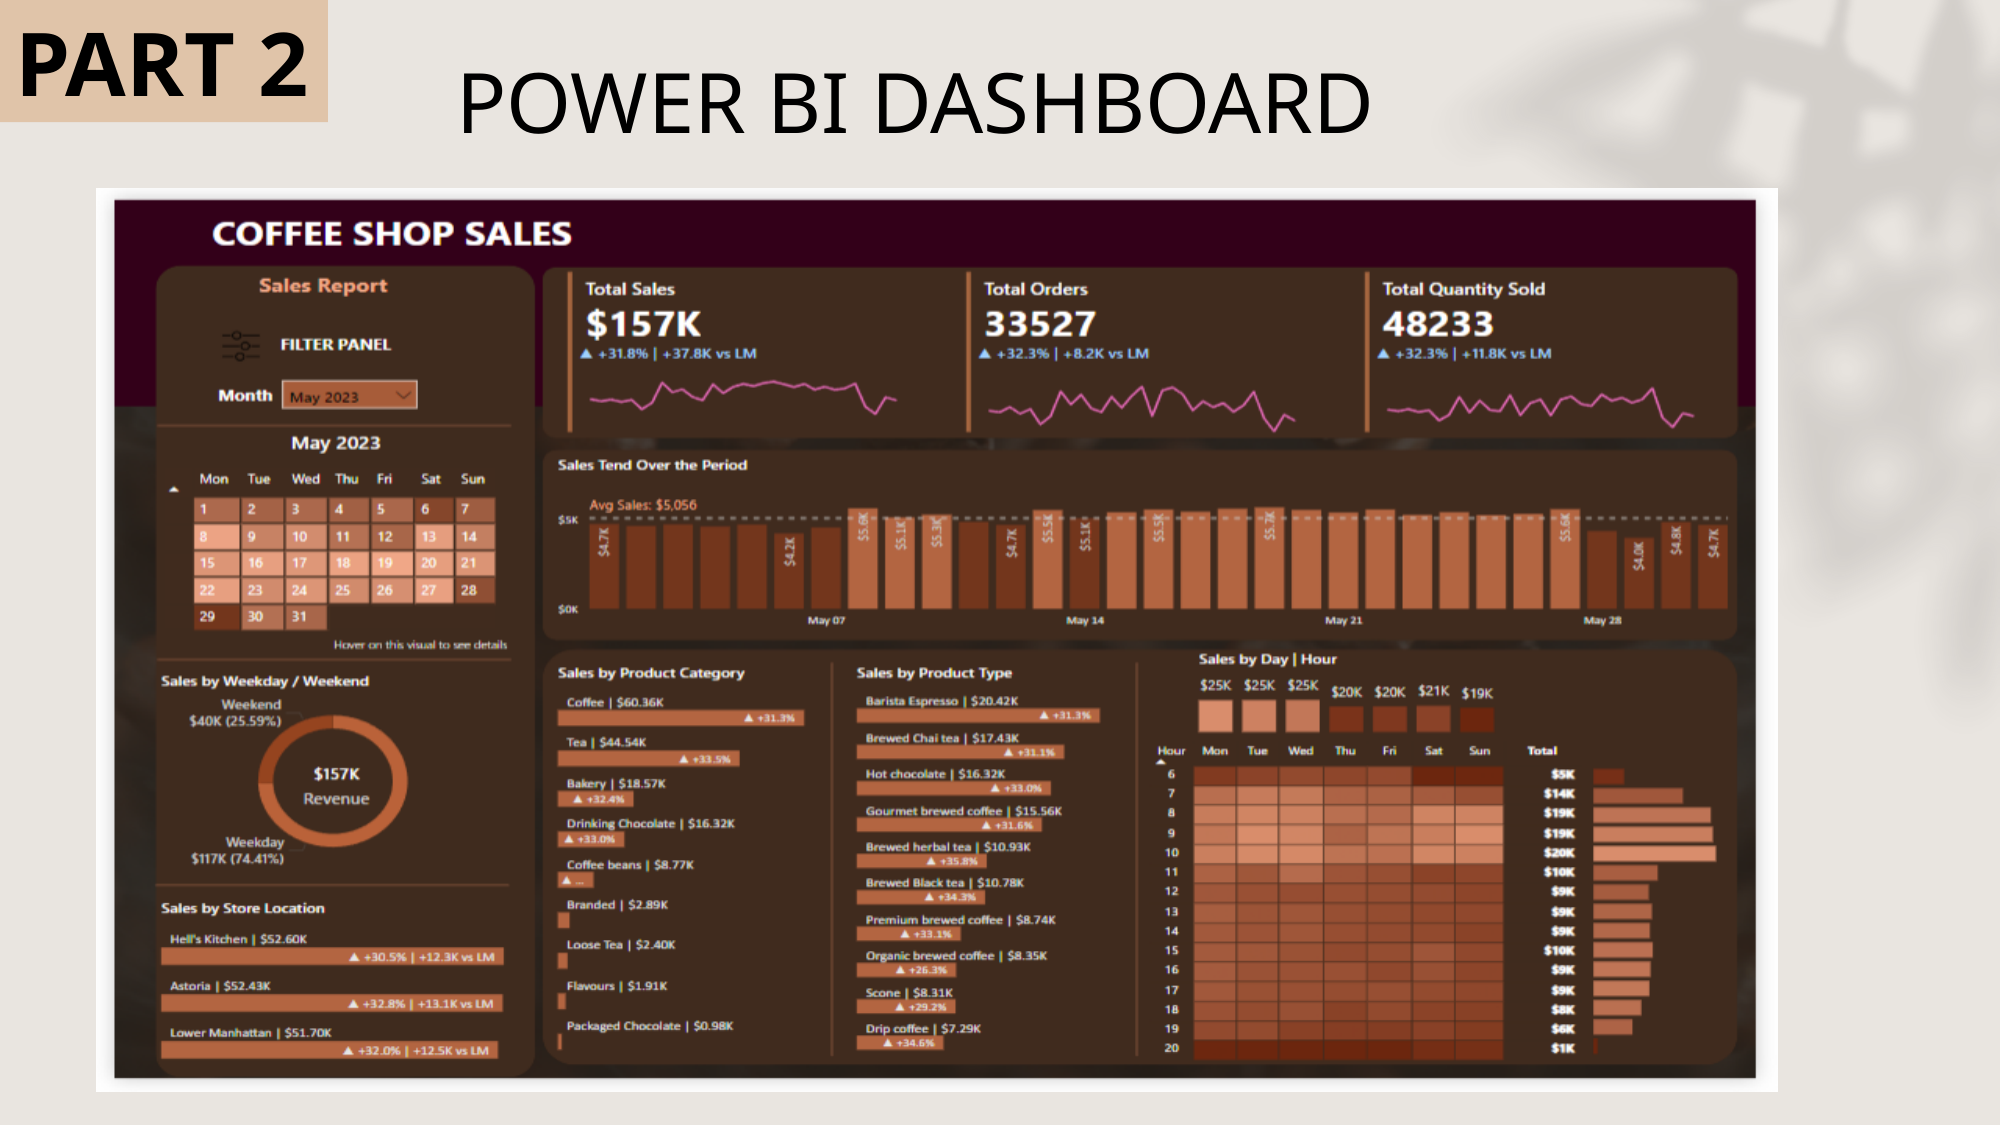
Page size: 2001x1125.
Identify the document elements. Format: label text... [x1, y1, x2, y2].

list POWER BI DASHBOARD [396, 33, 1435, 140]
picture [96, 188, 1778, 1092]
title PART 2 [0, 0, 328, 123]
